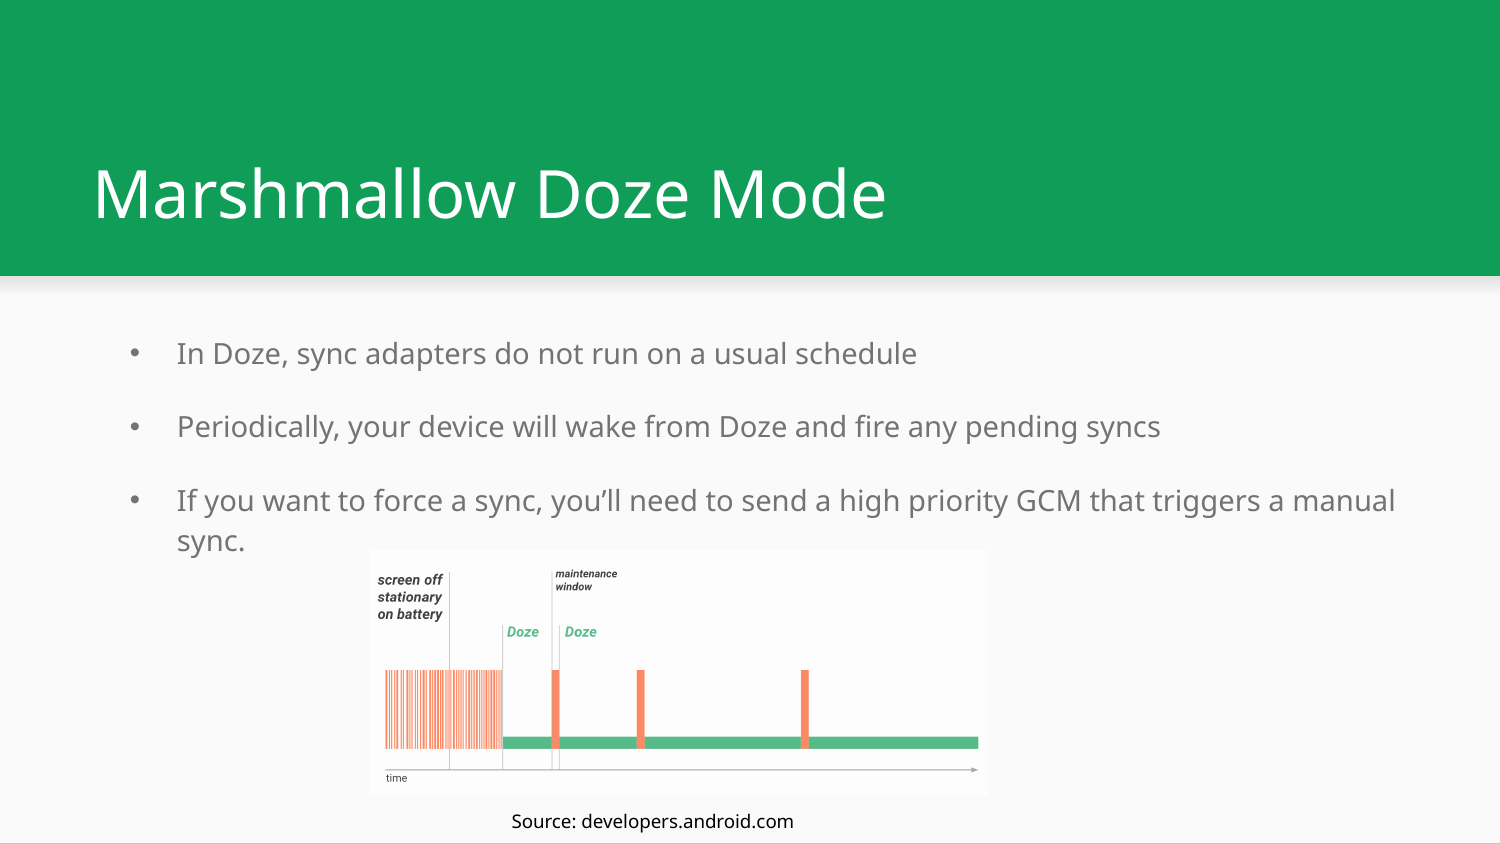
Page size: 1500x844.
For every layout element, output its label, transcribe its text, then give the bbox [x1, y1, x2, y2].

title Marshmallow Doze Mode [77, 121, 1427, 248]
list In Doze, sync adapters do not run on a usual schedule Periodically, your device will wake from Doze and fire any pending syncs If you want to force a sync, you’ll need to send a high priority GCM that triggers a manual sync. [77, 314, 1427, 760]
text_box Source: developers.android.com [133, 794, 1172, 834]
picture [371, 550, 988, 795]
